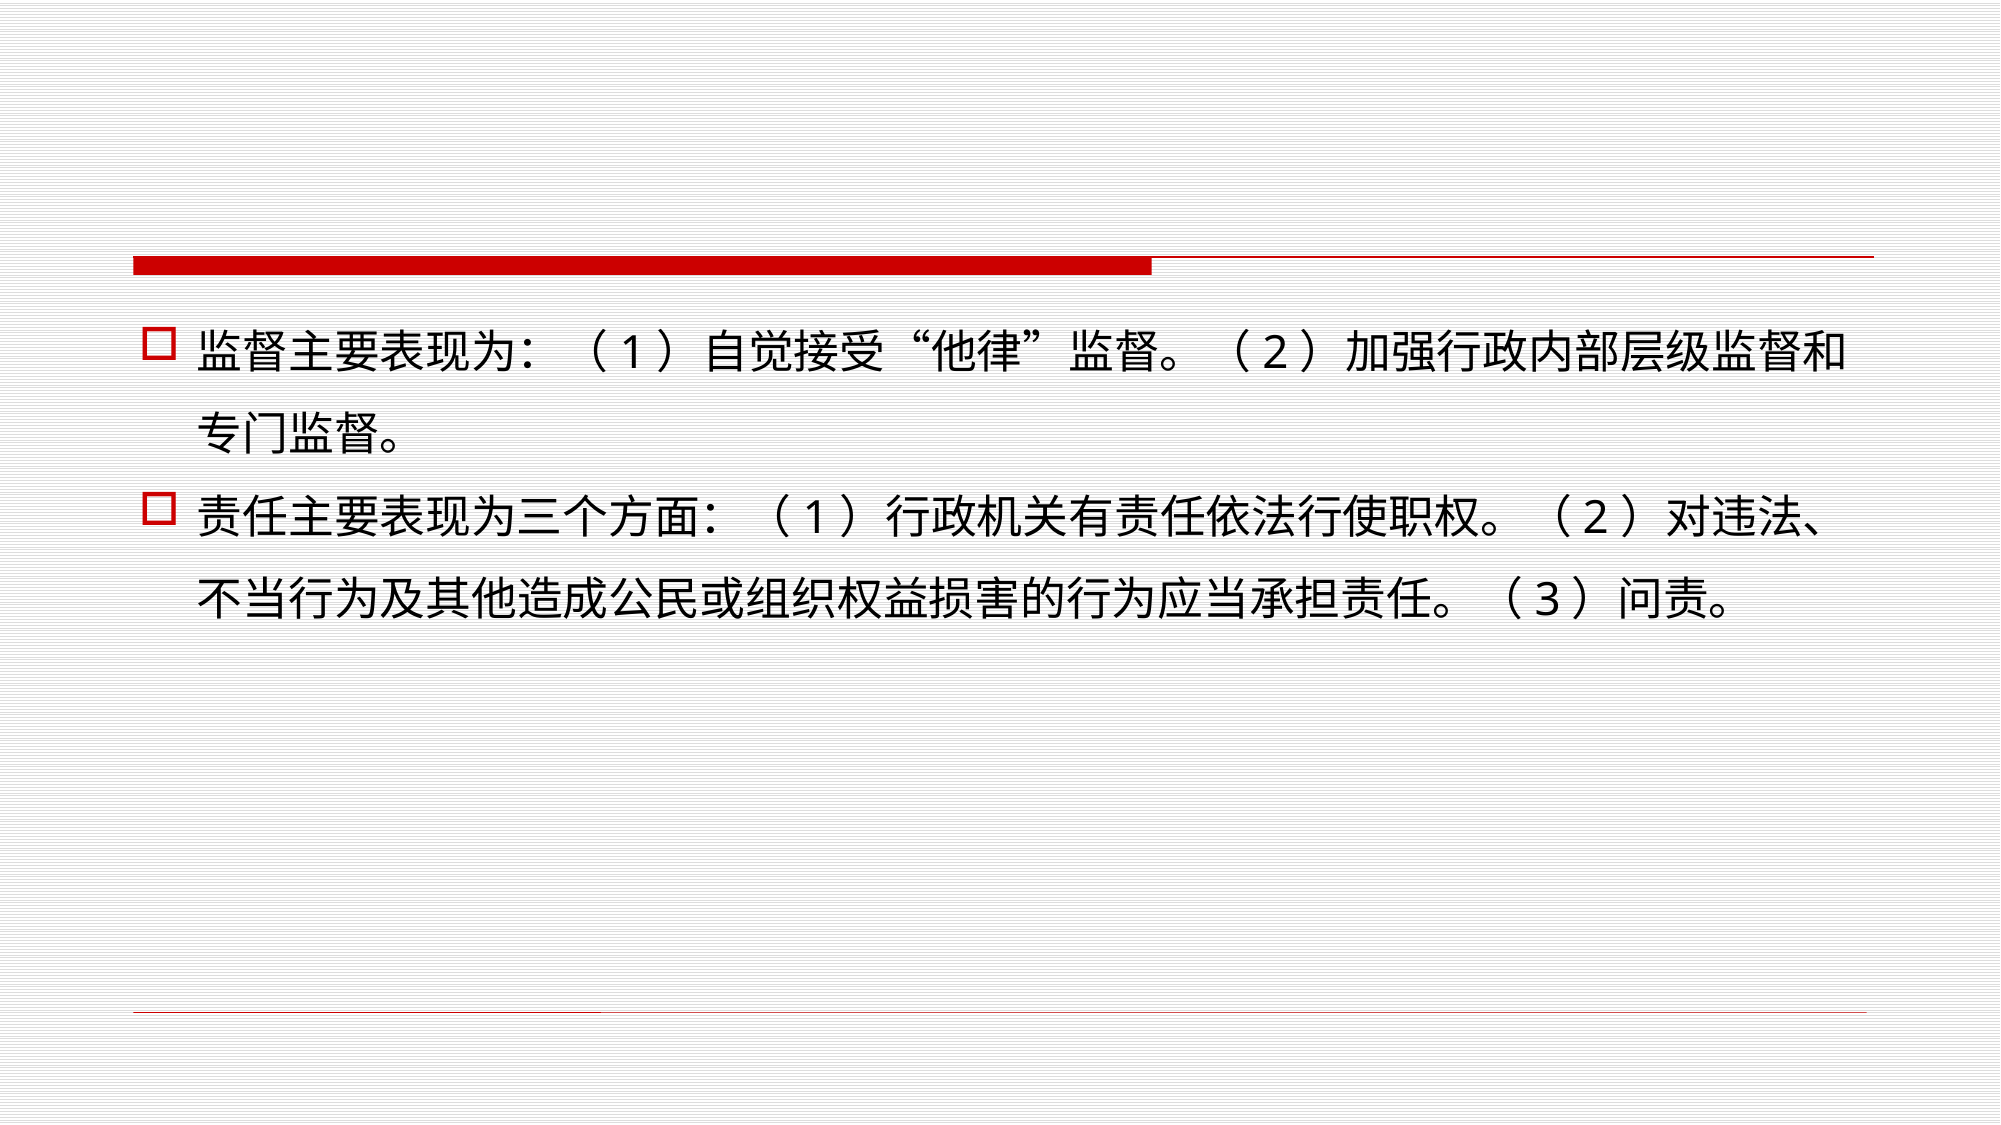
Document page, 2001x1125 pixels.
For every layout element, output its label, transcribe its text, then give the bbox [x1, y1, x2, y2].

list 监督主要表现为：（1）自觉接受“他律”监督。（2）加强行政内部层级监督和专门监督。 责任主要表现为三个方面：（1）行政机关有责任依法行使职权。（2）对违法、不当行为及其他造成公民或组织权益损害的行为应当承担责任。（3）问责。 [123, 287, 1875, 988]
